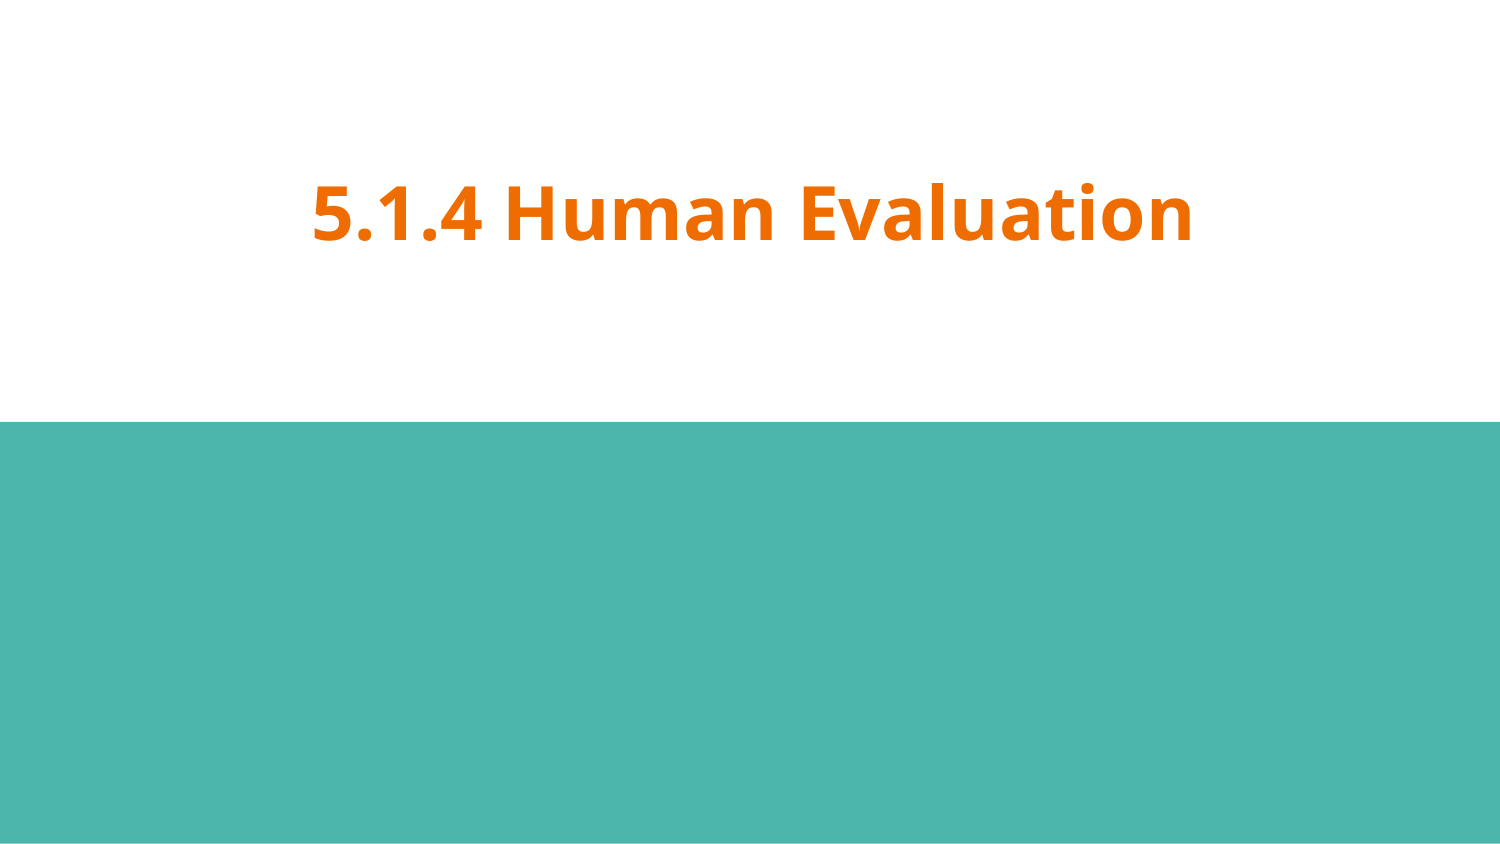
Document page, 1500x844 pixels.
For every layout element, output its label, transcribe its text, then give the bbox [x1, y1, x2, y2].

title 5.1.4 Human Evaluation [51, 133, 1458, 289]
